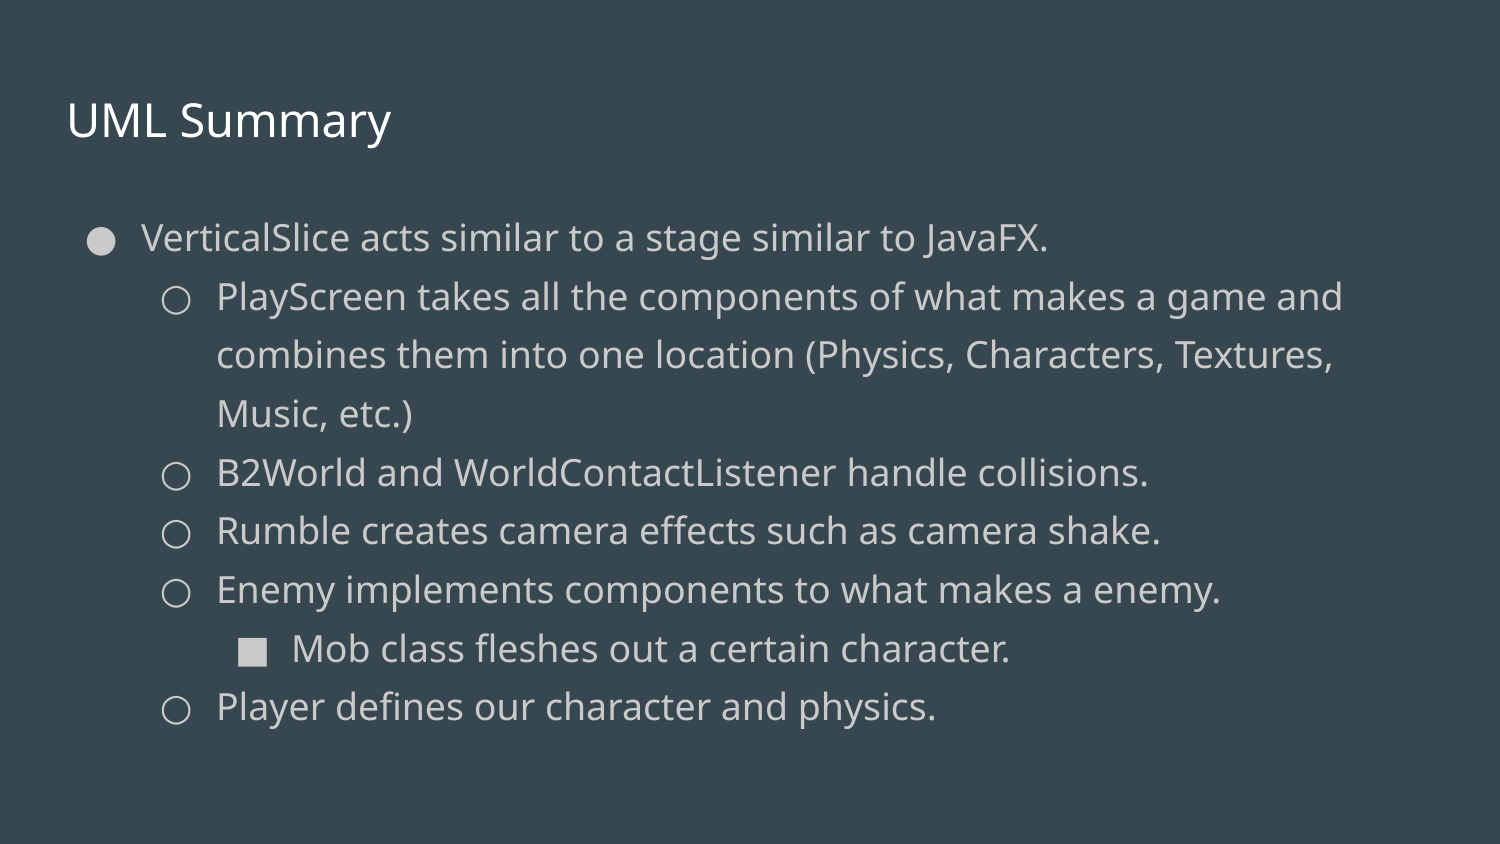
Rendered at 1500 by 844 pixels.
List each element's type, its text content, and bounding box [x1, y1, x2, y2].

list VerticalSlice acts similar to a stage similar to JavaFX. PlayScreen takes all the components of what makes a game and combines them into one location (Physics, Characters, Textures, Music, etc.) B2World and WorldContactListener handle collisions. Rumble creates camera effects such as camera shake. Enemy implements components to what makes a enemy. Mob class fleshes out a certain character. Player defines our character and physics. [51, 189, 1449, 750]
title UML Summary [51, 72, 1449, 167]
